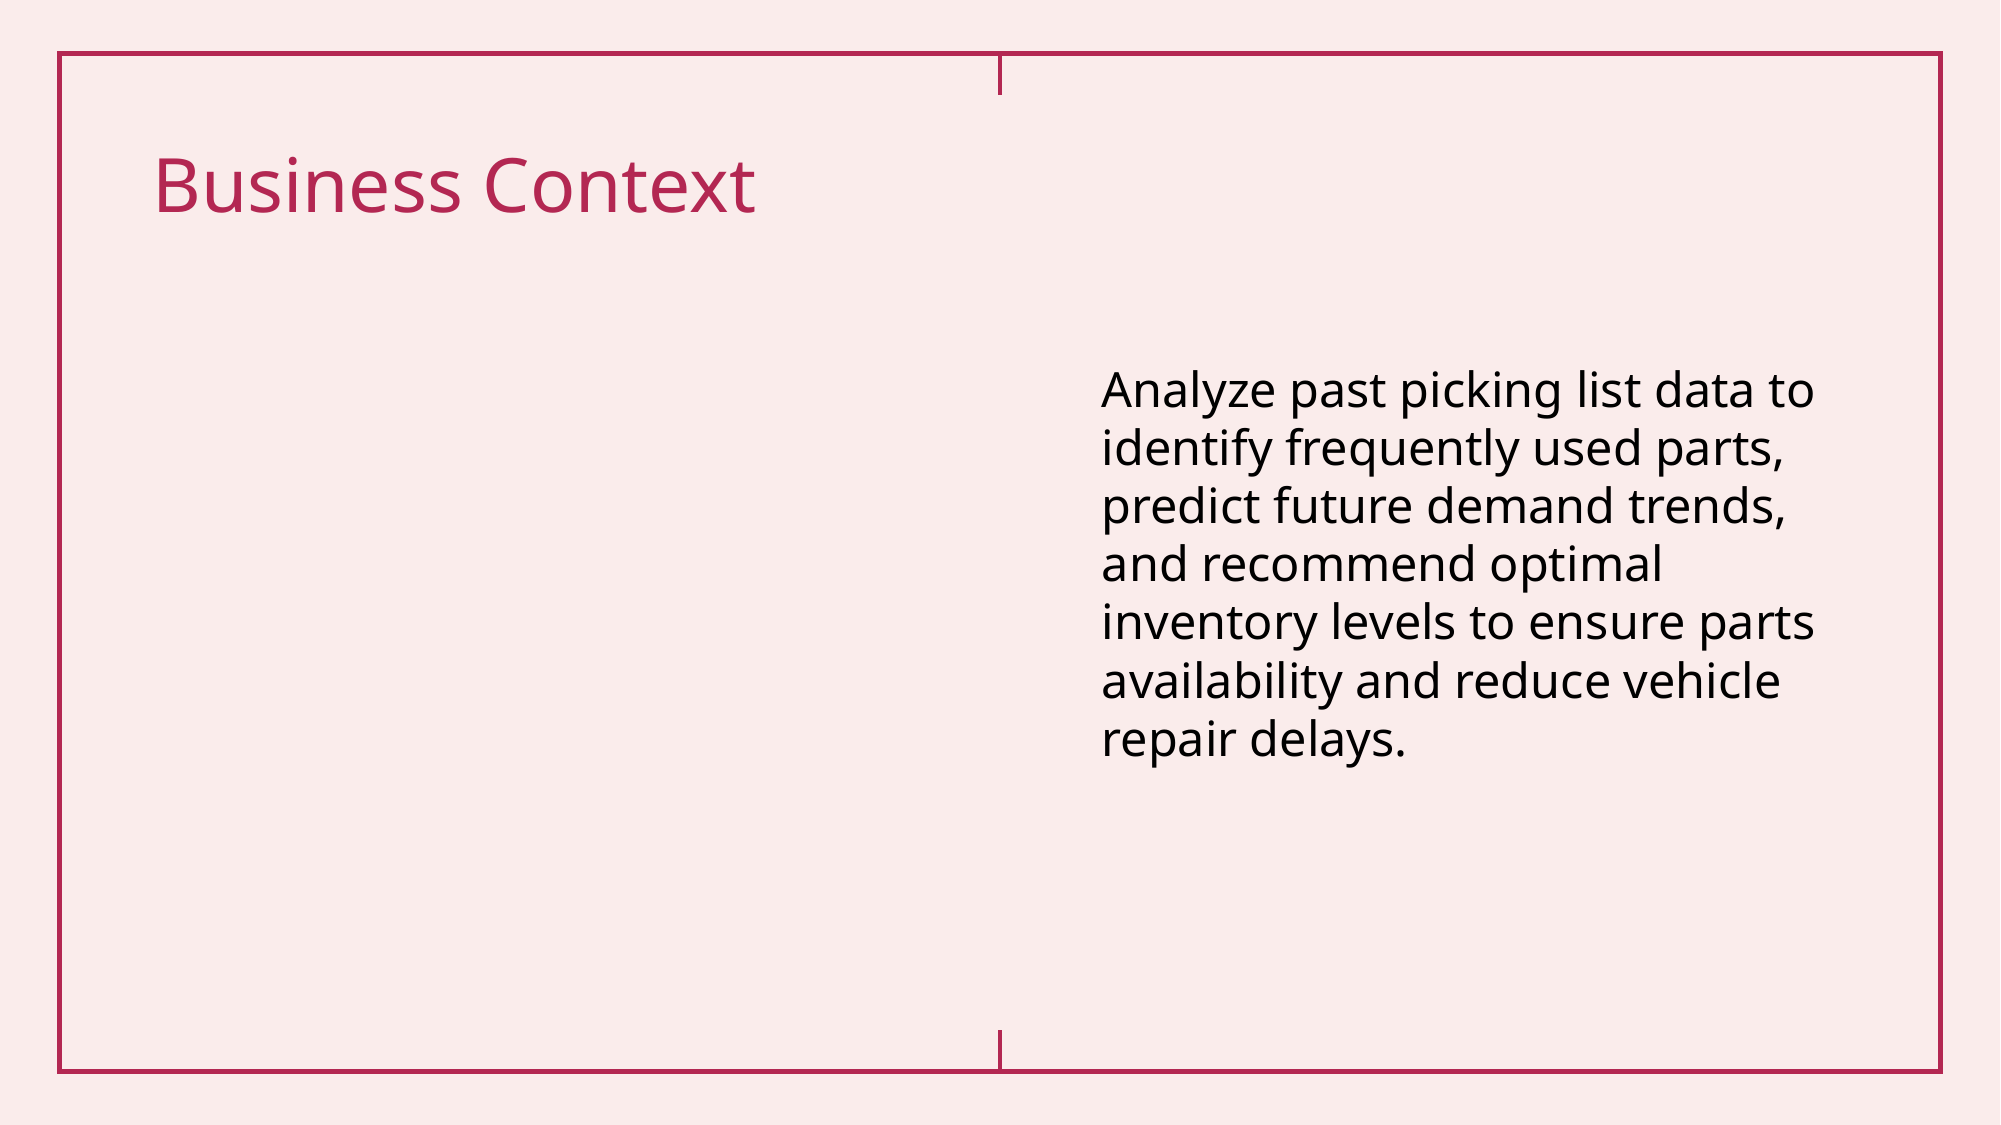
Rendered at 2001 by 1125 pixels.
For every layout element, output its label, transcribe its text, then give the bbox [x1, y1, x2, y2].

list Analyze past picking list data to identify frequently used parts, predict future demand trends, and recommend optimal inventory levels to ensure parts availability and reduce vehicle repair delays. [1086, 351, 1882, 774]
title Business Context [137, 139, 942, 378]
